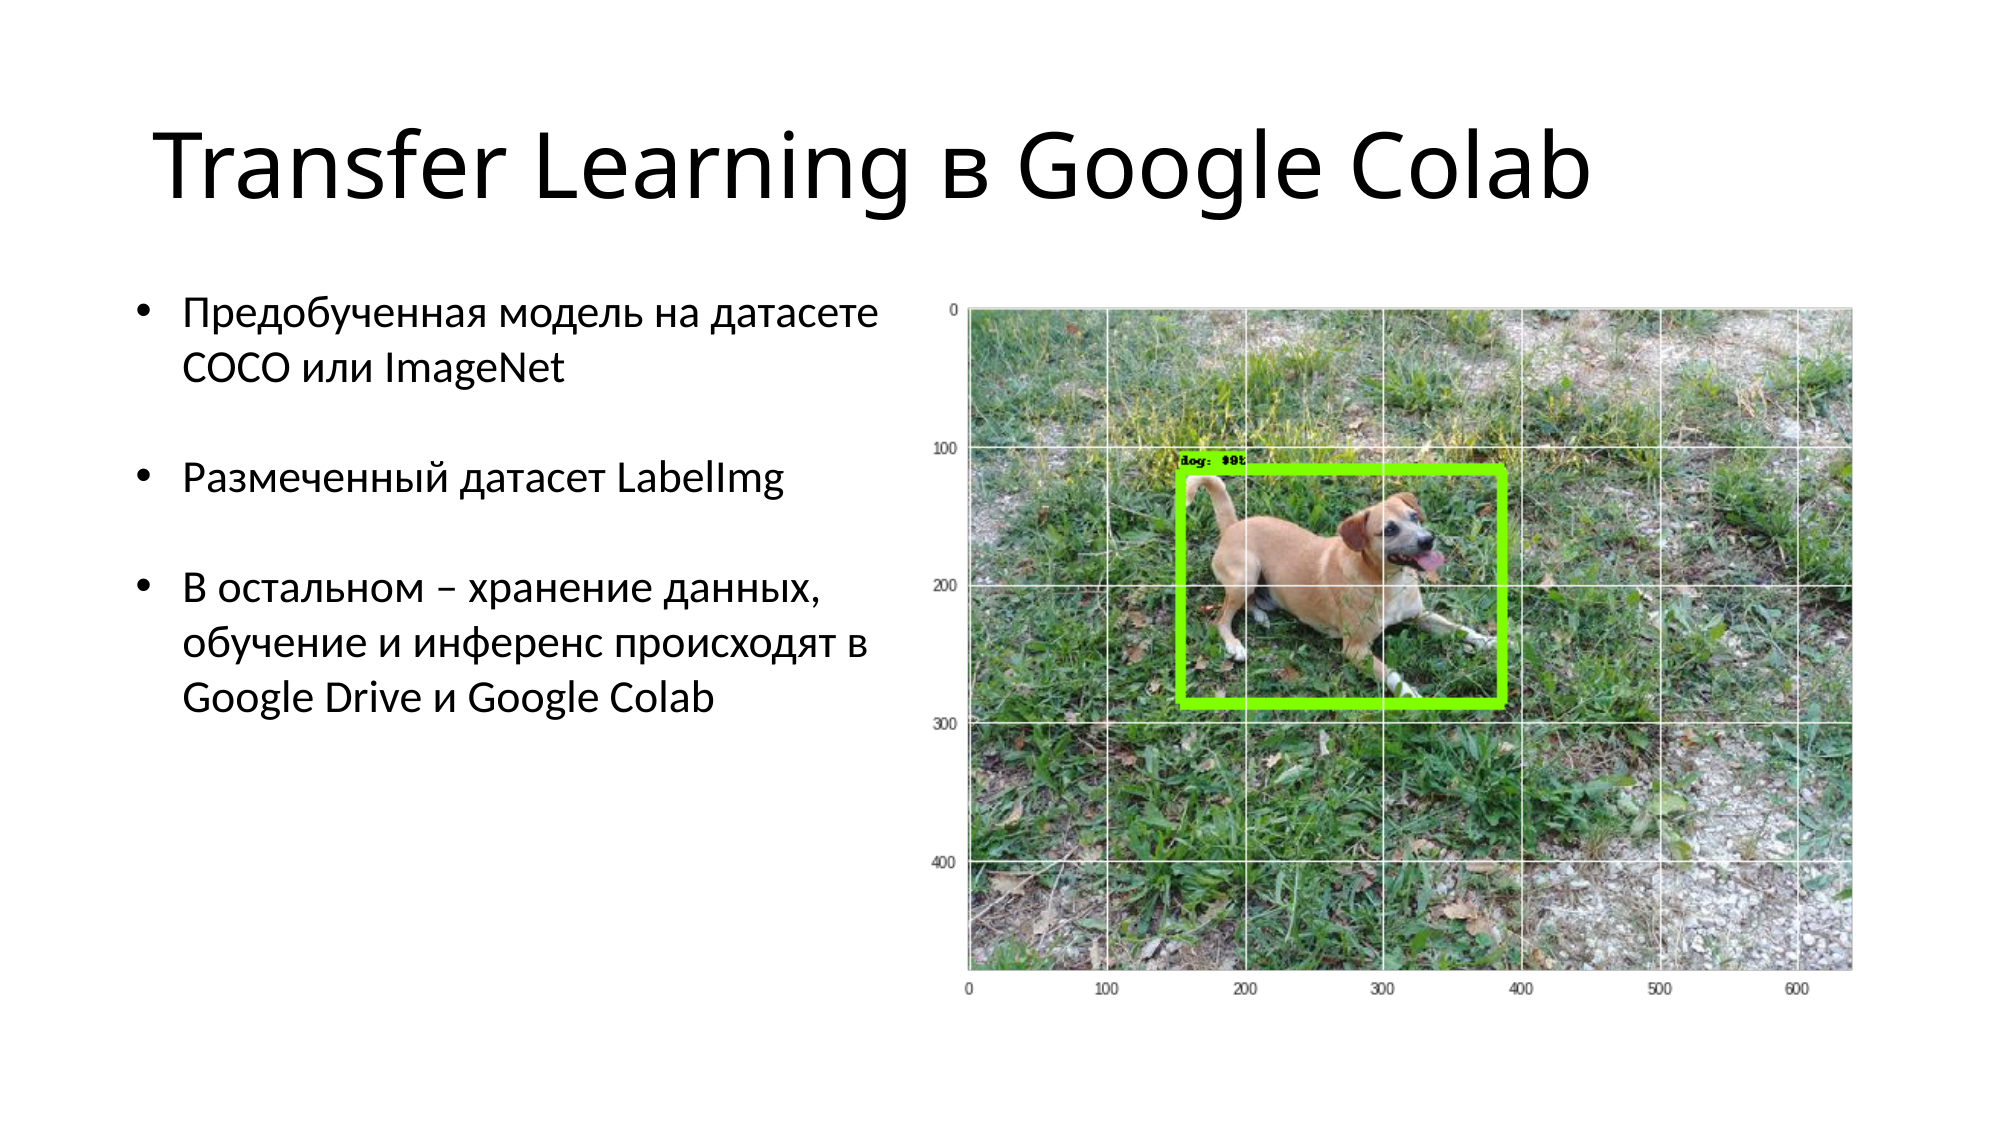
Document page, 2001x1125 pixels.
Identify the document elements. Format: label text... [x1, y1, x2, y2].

text_box Предобученная модель на датасете COCO или ImageNet Размеченный датасет LabelImg В остальном – хранение данных, обучение и инференс происходят в Google Drive и Google Colab [120, 274, 922, 730]
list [921, 293, 1863, 1008]
title Transfer Learning в Google Colab [137, 59, 1863, 278]
